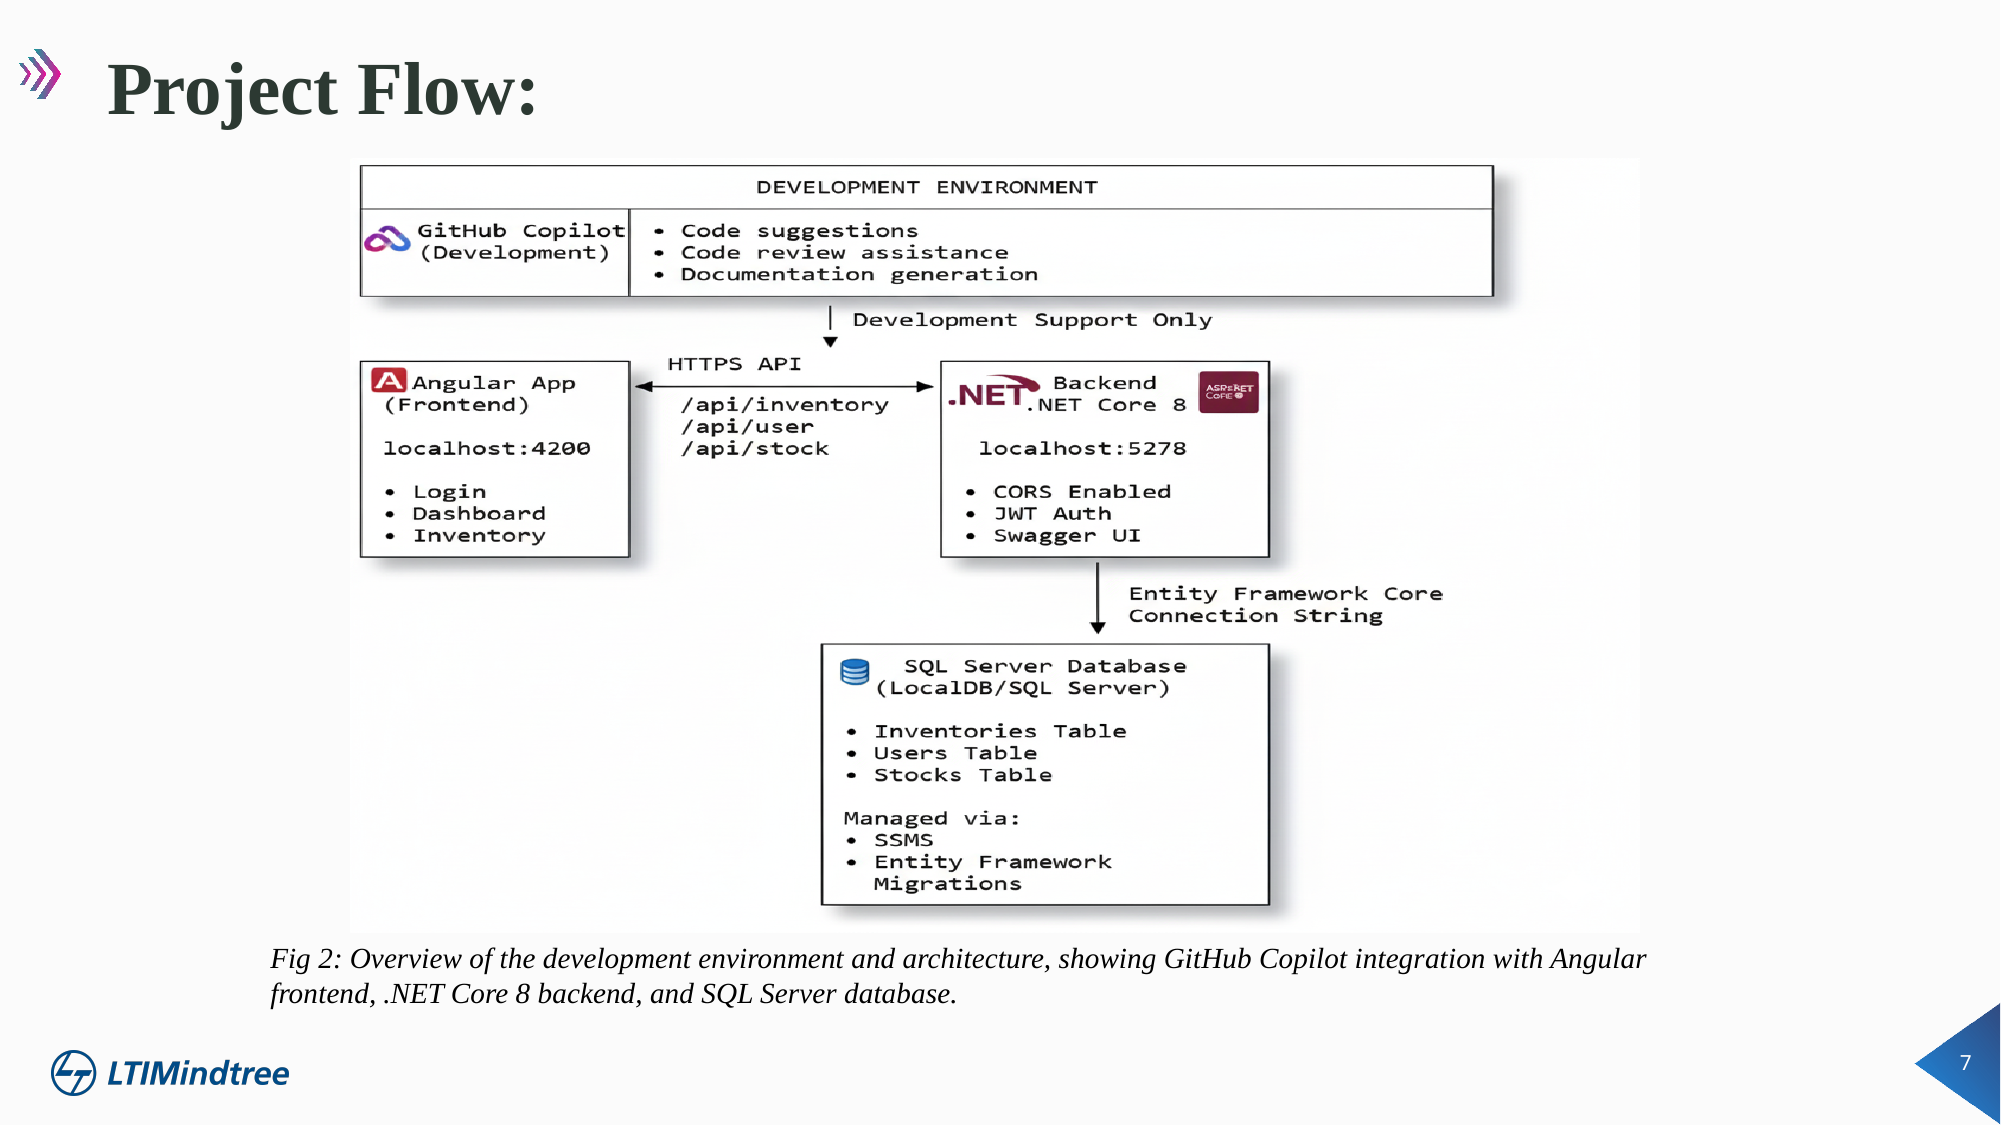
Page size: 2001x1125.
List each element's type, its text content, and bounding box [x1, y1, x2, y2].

picture [51, 1050, 289, 1096]
text_box Fig 2: Overview of the development environment and architecture, showing GitHub Copilot integration with Angular frontend, .NET Core 8 backend, and SQL Server database. [255, 931, 1810, 1017]
picture [350, 158, 1640, 933]
title Project Flow: [107, 39, 1894, 131]
